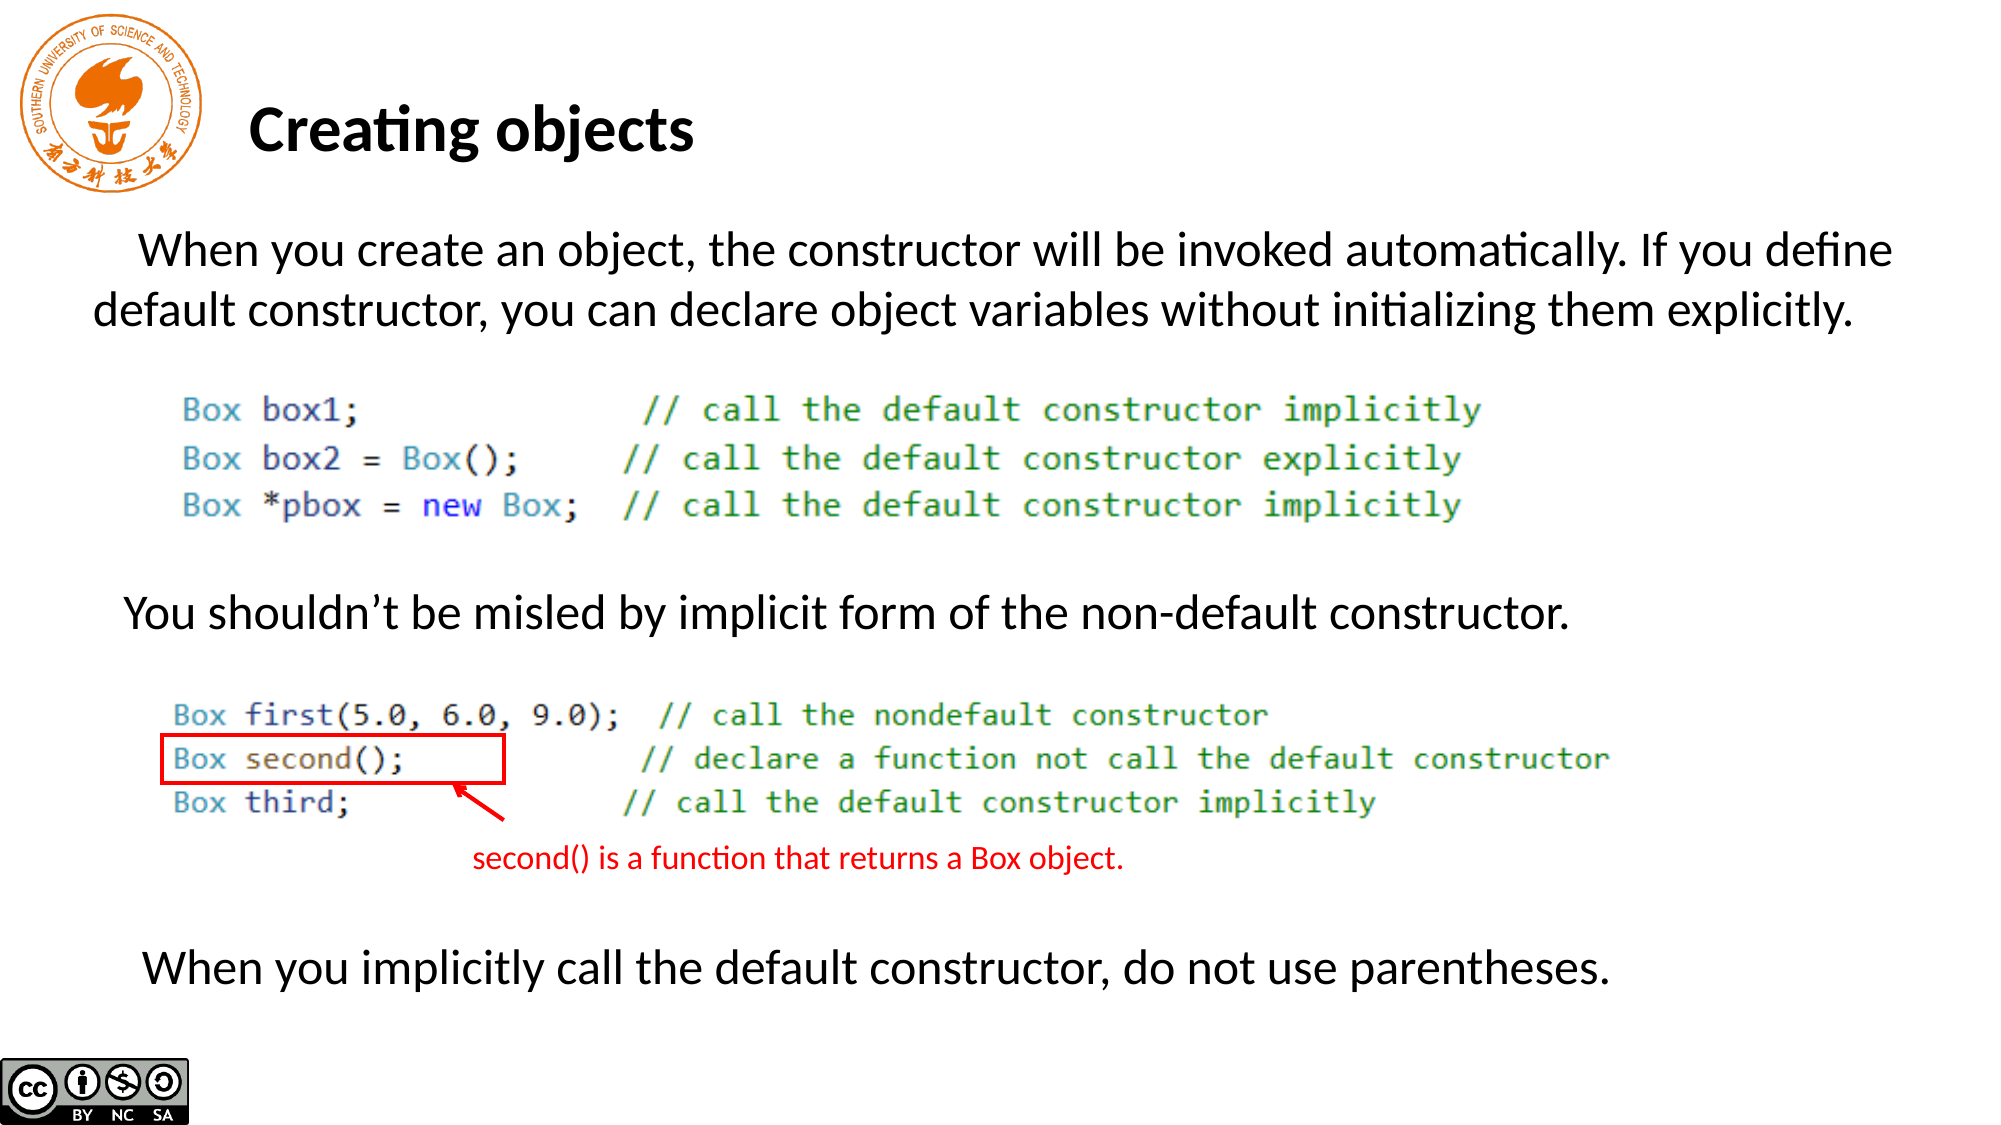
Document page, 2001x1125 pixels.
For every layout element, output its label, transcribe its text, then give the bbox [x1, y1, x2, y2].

picture [18, 11, 202, 194]
text_box Creating objects [235, 77, 711, 172]
text_box When you implicitly call the default constructor, do not use parentheses. [127, 927, 1910, 1002]
picture [0, 1058, 189, 1125]
picture [153, 679, 1635, 845]
picture [166, 379, 1511, 540]
text_box You shouldn’t be misled by implicit form of the non-default constructor. [108, 571, 1892, 647]
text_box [161, 734, 1145, 885]
text_box When you create an object, the constructor will be invoked automatically. If you define default constructor, you can declare object variables without initializing them explicitly. [78, 208, 1948, 344]
